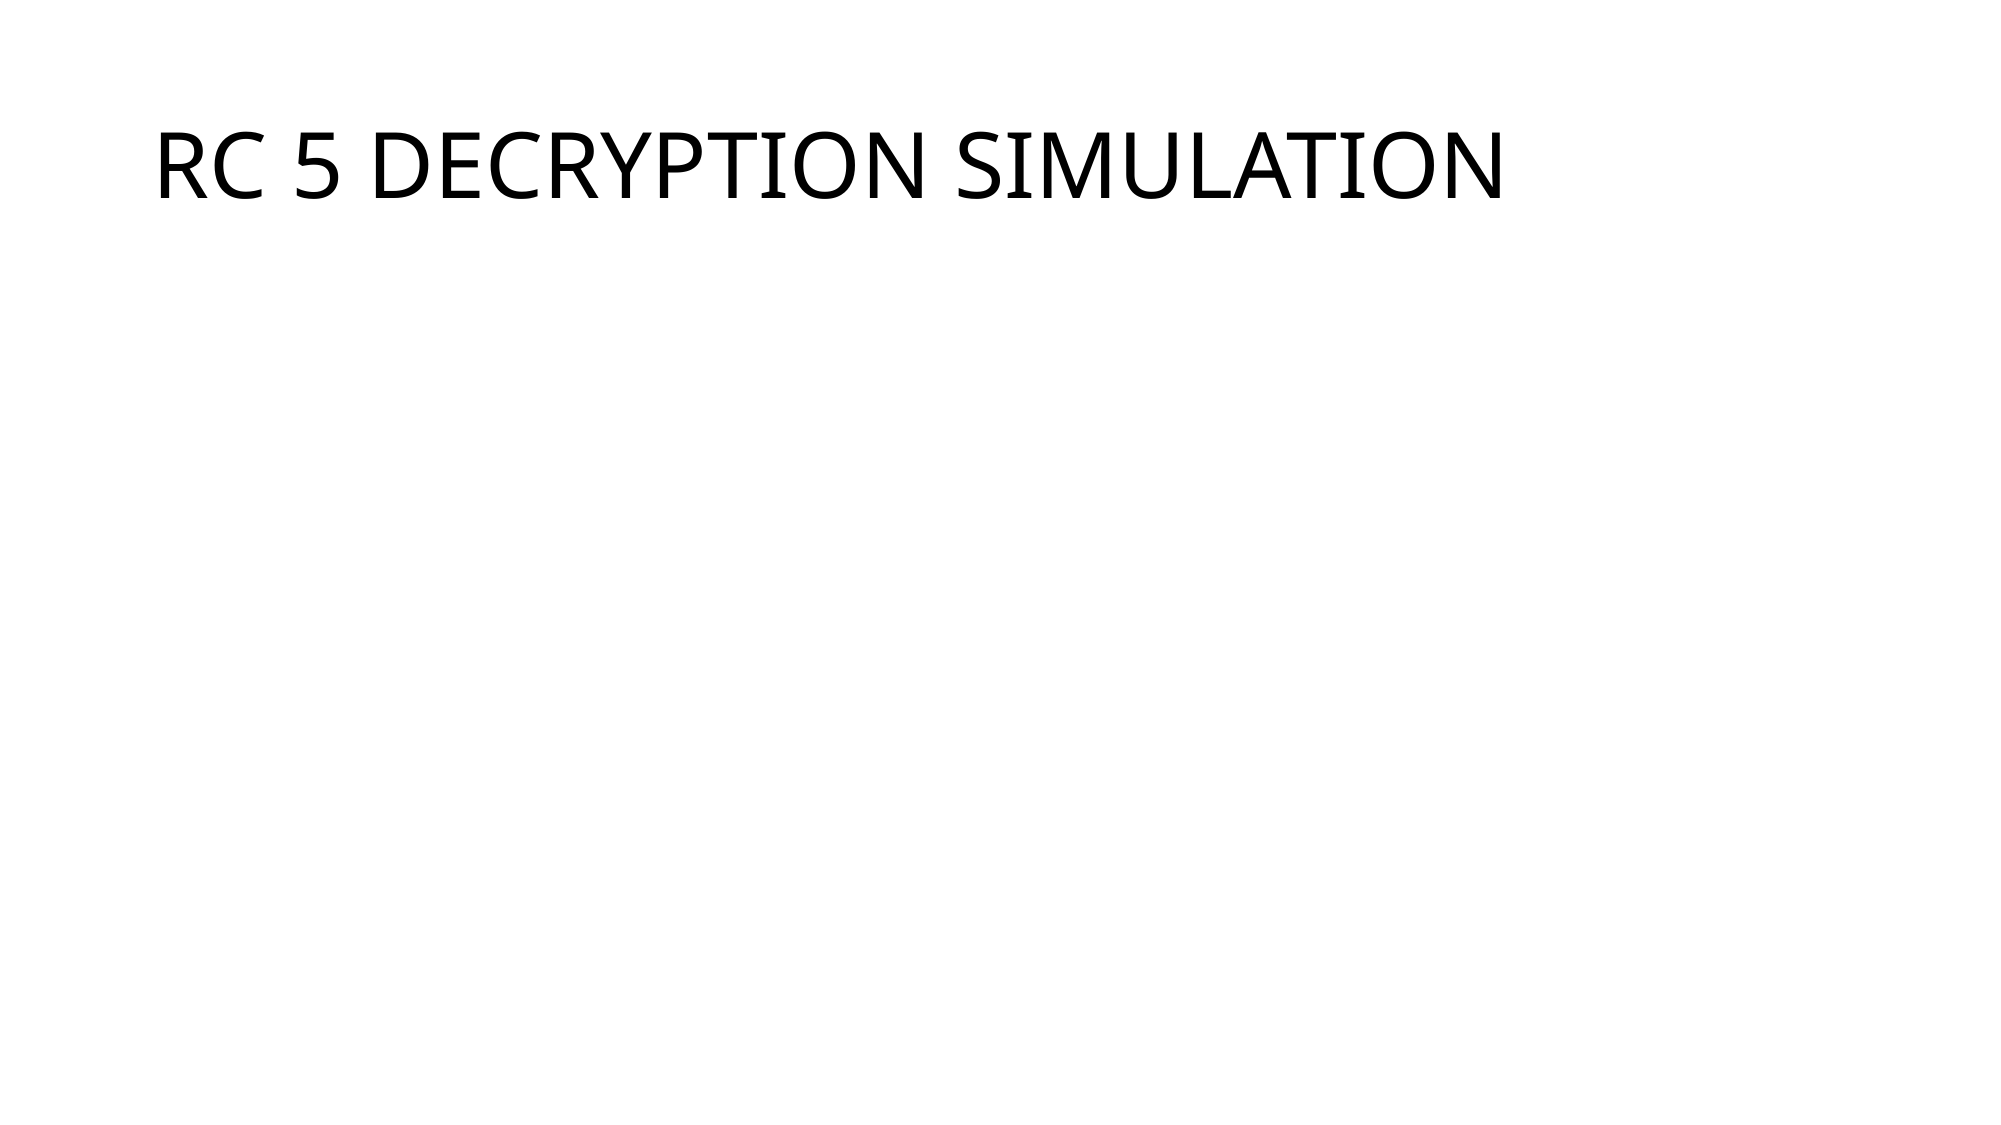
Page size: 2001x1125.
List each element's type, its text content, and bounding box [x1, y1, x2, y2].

title RC 5 DECRYPTION SIMULATION [137, 59, 1863, 278]
